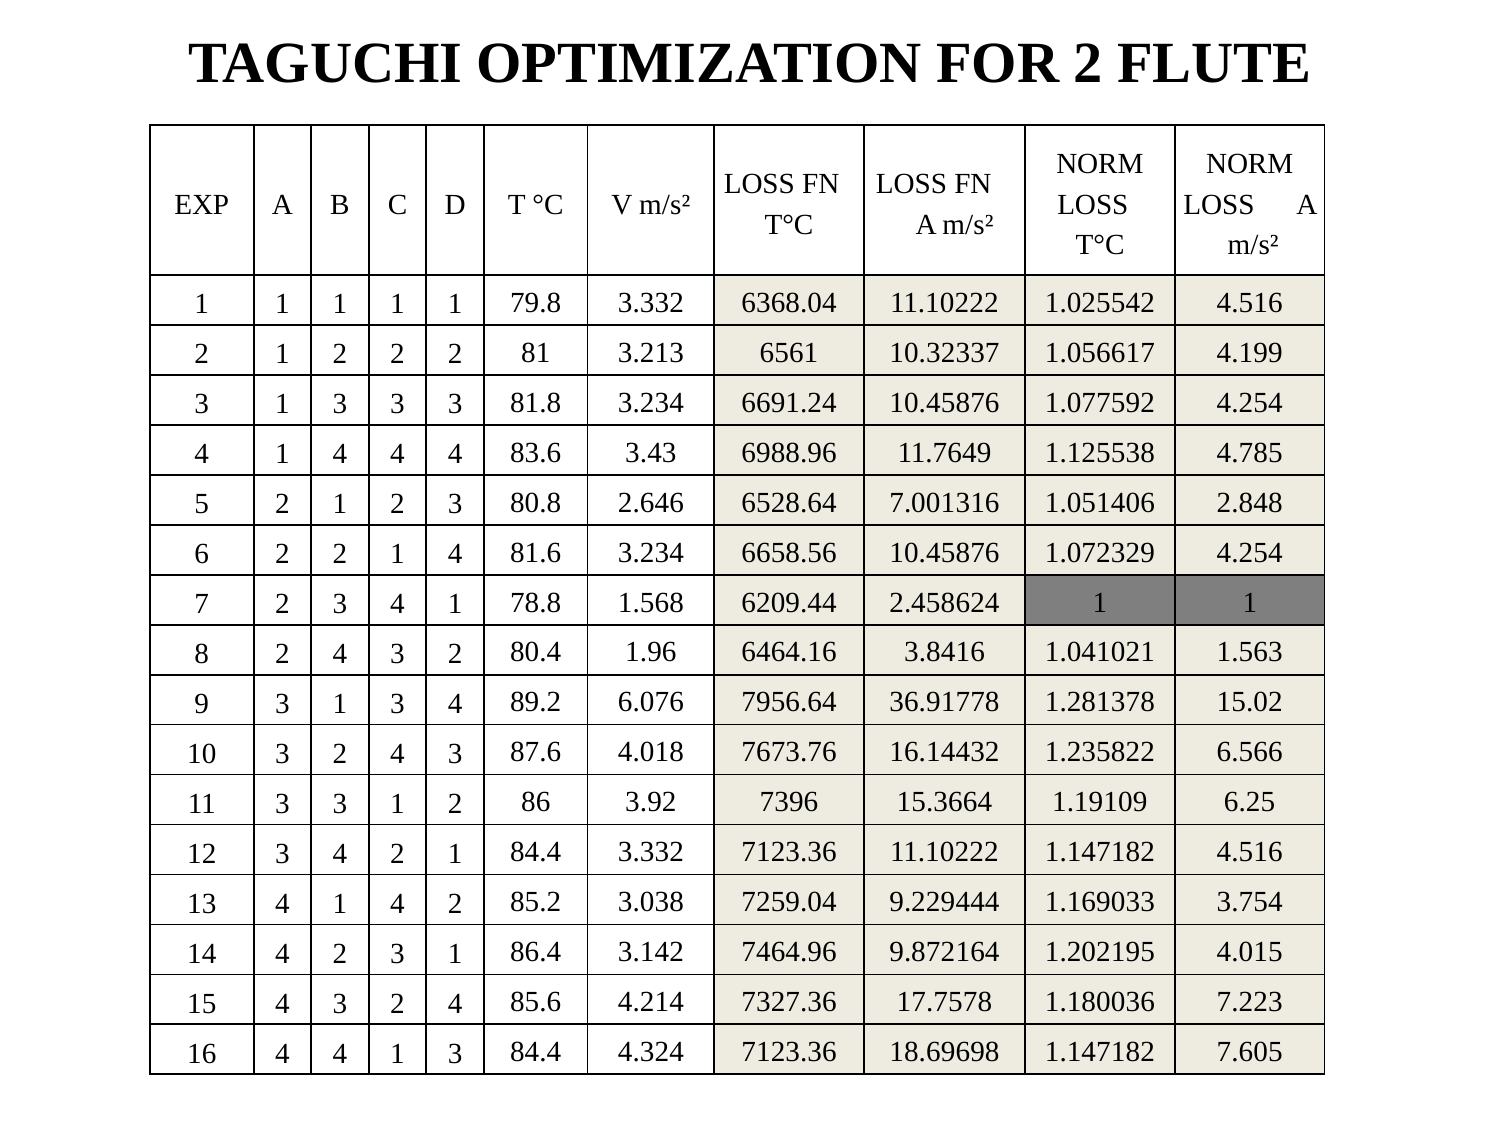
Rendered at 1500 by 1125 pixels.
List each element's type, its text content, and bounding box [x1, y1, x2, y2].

table_cell 3 [370, 925, 425, 974]
table_cell 18.69698 [865, 1025, 1024, 1073]
table_cell 1.147182 [1026, 825, 1174, 874]
table_cell 4 [427, 426, 483, 474]
table_cell 1 [312, 276, 368, 324]
table_cell 3 [255, 775, 310, 824]
table_cell 7 [151, 576, 253, 624]
table_cell 2 [370, 975, 425, 1023]
table_cell 1 [312, 476, 368, 524]
table_cell 1 [255, 376, 310, 424]
table_cell 6.076 [588, 676, 713, 724]
table_cell 3 [427, 476, 483, 524]
table_cell 10.45876 [865, 526, 1024, 574]
table_cell 80.4 [485, 626, 587, 674]
table_cell 3.142 [588, 925, 713, 974]
table_cell 4 [312, 626, 368, 674]
table_cell 81.6 [485, 526, 587, 574]
table_cell 1.281378 [1026, 676, 1174, 724]
table_cell 3 [312, 576, 368, 624]
table_cell 3.038 [588, 875, 713, 924]
table_cell 2 [427, 875, 483, 924]
table_cell 3.43 [588, 426, 713, 474]
table_cell 2 [312, 925, 368, 974]
table_cell 7.001316 [865, 476, 1024, 524]
table_cell 1 [427, 825, 483, 874]
table_cell 7327.36 [715, 975, 863, 1023]
table_cell 86.4 [485, 925, 587, 974]
table_cell 3 [312, 975, 368, 1023]
table_cell 6691.24 [715, 376, 863, 424]
table_cell 1 [1176, 576, 1324, 624]
table_cell 4.214 [588, 975, 713, 1023]
table_cell 7.223 [1176, 975, 1324, 1023]
table_cell 84.4 [485, 825, 587, 874]
table_header LOSS FN T°C [715, 126, 863, 274]
table_cell 1.96 [588, 626, 713, 674]
table_cell 84.4 [485, 1025, 587, 1073]
table_cell 1 [427, 925, 483, 974]
table_cell 4.516 [1176, 825, 1324, 874]
table_cell 1 [312, 676, 368, 724]
table_cell 16 [151, 1025, 253, 1073]
table_header A [255, 126, 310, 274]
table_cell 7123.36 [715, 825, 863, 874]
table_cell 16.14432 [865, 725, 1024, 774]
table_cell 7396 [715, 775, 863, 824]
table_cell 2.458624 [865, 576, 1024, 624]
table_cell 7.605 [1176, 1025, 1324, 1073]
table_cell 3 [255, 825, 310, 874]
table_cell 3 [151, 376, 253, 424]
table_cell 2 [255, 476, 310, 524]
table_cell 1 [370, 1025, 425, 1073]
table_cell 6.25 [1176, 775, 1324, 824]
table_header EXP [151, 126, 253, 274]
table_cell 4.324 [588, 1025, 713, 1073]
table_cell 89.2 [485, 676, 587, 724]
table_cell 2 [427, 626, 483, 674]
table_cell 2 [255, 526, 310, 574]
table_cell 1.180036 [1026, 975, 1174, 1023]
table_cell 4 [370, 426, 425, 474]
table_cell 3 [370, 376, 425, 424]
table_cell 2 [370, 326, 425, 374]
table_cell 4 [370, 725, 425, 774]
table_cell 1.051406 [1026, 476, 1174, 524]
table_cell 4 [427, 526, 483, 574]
table_cell 15.02 [1176, 676, 1324, 724]
table_cell 3.234 [588, 376, 713, 424]
table_cell 2 [427, 775, 483, 824]
table_cell 5 [151, 476, 253, 524]
table_cell 8 [151, 626, 253, 674]
table_cell 78.8 [485, 576, 587, 624]
table_cell 1 [255, 326, 310, 374]
table_cell 2 [312, 526, 368, 574]
table_cell 10.32337 [865, 326, 1024, 374]
table_cell 1.19109 [1026, 775, 1174, 824]
title TAGUCHI OPTIMIZATION FOR 2 FLUTE [75, 0, 1425, 118]
table_cell 4 [370, 576, 425, 624]
table_cell 80.8 [485, 476, 587, 524]
table_cell 3 [312, 376, 368, 424]
table_cell 3 [370, 676, 425, 724]
table_cell 81.8 [485, 376, 587, 424]
table_cell 2 [255, 626, 310, 674]
table_cell 9 [151, 676, 253, 724]
table_cell 4 [312, 1025, 368, 1073]
table_cell 3 [427, 725, 483, 774]
table_cell 1 [370, 526, 425, 574]
table_cell 15.3664 [865, 775, 1024, 824]
table_cell 11.10222 [865, 825, 1024, 874]
table_cell 4 [312, 825, 368, 874]
table_cell 1.077592 [1026, 376, 1174, 424]
table_header T °C [485, 126, 587, 274]
table_header NORM LOSS T°C [1026, 126, 1174, 274]
table_cell 13 [151, 875, 253, 924]
table_cell 4 [151, 426, 253, 474]
table_cell 2.646 [588, 476, 713, 524]
table_cell 11 [151, 775, 253, 824]
table_cell 4 [255, 975, 310, 1023]
table_cell 1.072329 [1026, 526, 1174, 574]
table_cell 6209.44 [715, 576, 863, 624]
table_cell 1.125538 [1026, 426, 1174, 474]
table_cell 4.785 [1176, 426, 1324, 474]
table_cell 10 [151, 725, 253, 774]
table_header V m/s² [588, 126, 713, 274]
table_cell 3 [255, 725, 310, 774]
table_cell 4.516 [1176, 276, 1324, 324]
table_cell 4 [312, 426, 368, 474]
table_cell 4 [255, 875, 310, 924]
table_cell 11.7649 [865, 426, 1024, 474]
table_cell 11.10222 [865, 276, 1024, 324]
table_cell 4 [427, 975, 483, 1023]
table_cell 7956.64 [715, 676, 863, 724]
table_cell 6561 [715, 326, 863, 374]
table_cell 4 [370, 875, 425, 924]
table_cell 2 [370, 476, 425, 524]
table_cell 14 [151, 925, 253, 974]
table_cell 7259.04 [715, 875, 863, 924]
table_cell 7123.36 [715, 1025, 863, 1073]
table_cell 3 [427, 1025, 483, 1073]
table_header D [427, 126, 483, 274]
table_cell 2 [427, 326, 483, 374]
table_cell 2 [312, 725, 368, 774]
table_cell 1 [312, 875, 368, 924]
table_header C [370, 126, 425, 274]
table_cell 1.025542 [1026, 276, 1174, 324]
table_cell 6528.64 [715, 476, 863, 524]
table_cell 1.202195 [1026, 925, 1174, 974]
table_cell 4 [255, 1025, 310, 1073]
table_cell 1.563 [1176, 626, 1324, 674]
table_cell 12 [151, 825, 253, 874]
table_header B [312, 126, 368, 274]
table_cell 2 [370, 825, 425, 874]
table_cell 4.015 [1176, 925, 1324, 974]
table_cell 17.7578 [865, 975, 1024, 1023]
table_cell 87.6 [485, 725, 587, 774]
table_cell 6988.96 [715, 426, 863, 474]
table_cell 1.568 [588, 576, 713, 624]
table_cell 1 [255, 276, 310, 324]
table_cell 3.332 [588, 825, 713, 874]
table_cell 3.8416 [865, 626, 1024, 674]
table_cell 1 [427, 576, 483, 624]
table_cell 1 [255, 426, 310, 474]
table_cell 4 [427, 676, 483, 724]
table_cell 1.056617 [1026, 326, 1174, 374]
table_cell 3 [370, 626, 425, 674]
table_cell 83.6 [485, 426, 587, 474]
table_cell 2 [255, 576, 310, 624]
table_cell 15 [151, 975, 253, 1023]
table_cell 3 [312, 775, 368, 824]
table_cell 2 [312, 326, 368, 374]
table_cell 1 [370, 276, 425, 324]
table_cell 6658.56 [715, 526, 863, 574]
table_cell 2.848 [1176, 476, 1324, 524]
table_cell 3.92 [588, 775, 713, 824]
table_cell 4 [255, 925, 310, 974]
table_cell 1.169033 [1026, 875, 1174, 924]
table_cell 7464.96 [715, 925, 863, 974]
table_cell 6368.04 [715, 276, 863, 324]
table_cell 9.229444 [865, 875, 1024, 924]
table_cell 4.018 [588, 725, 713, 774]
table_cell 3.332 [588, 276, 713, 324]
table_cell 4.254 [1176, 526, 1324, 574]
table_cell 3.754 [1176, 875, 1324, 924]
table_cell 1 [151, 276, 253, 324]
table_cell 2 [151, 326, 253, 374]
table_cell 1 [1026, 576, 1174, 624]
table_cell 3.234 [588, 526, 713, 574]
table_cell 1.235822 [1026, 725, 1174, 774]
table_cell 79.8 [485, 276, 587, 324]
table_cell 36.91778 [865, 676, 1024, 724]
table_cell 3 [255, 676, 310, 724]
table_cell 1 [370, 775, 425, 824]
table_cell 1.147182 [1026, 1025, 1174, 1073]
table_cell 6 [151, 526, 253, 574]
table_cell 85.2 [485, 875, 587, 924]
table_cell 81 [485, 326, 587, 374]
table_cell 6464.16 [715, 626, 863, 674]
table_cell 9.872164 [865, 925, 1024, 974]
table_cell 1.041021 [1026, 626, 1174, 674]
table_header NORM LOSS A m/s² [1176, 126, 1324, 274]
table_cell 85.6 [485, 975, 587, 1023]
table_cell 3 [427, 376, 483, 424]
table_cell 7673.76 [715, 725, 863, 774]
table_cell 6.566 [1176, 725, 1324, 774]
table_cell 3.213 [588, 326, 713, 374]
table_cell 4.254 [1176, 376, 1324, 424]
table_cell 10.45876 [865, 376, 1024, 424]
table_cell 1 [427, 276, 483, 324]
table_header LOSS FN A m/s² [865, 126, 1024, 274]
table_cell 4.199 [1176, 326, 1324, 374]
table_cell 86 [485, 775, 587, 824]
